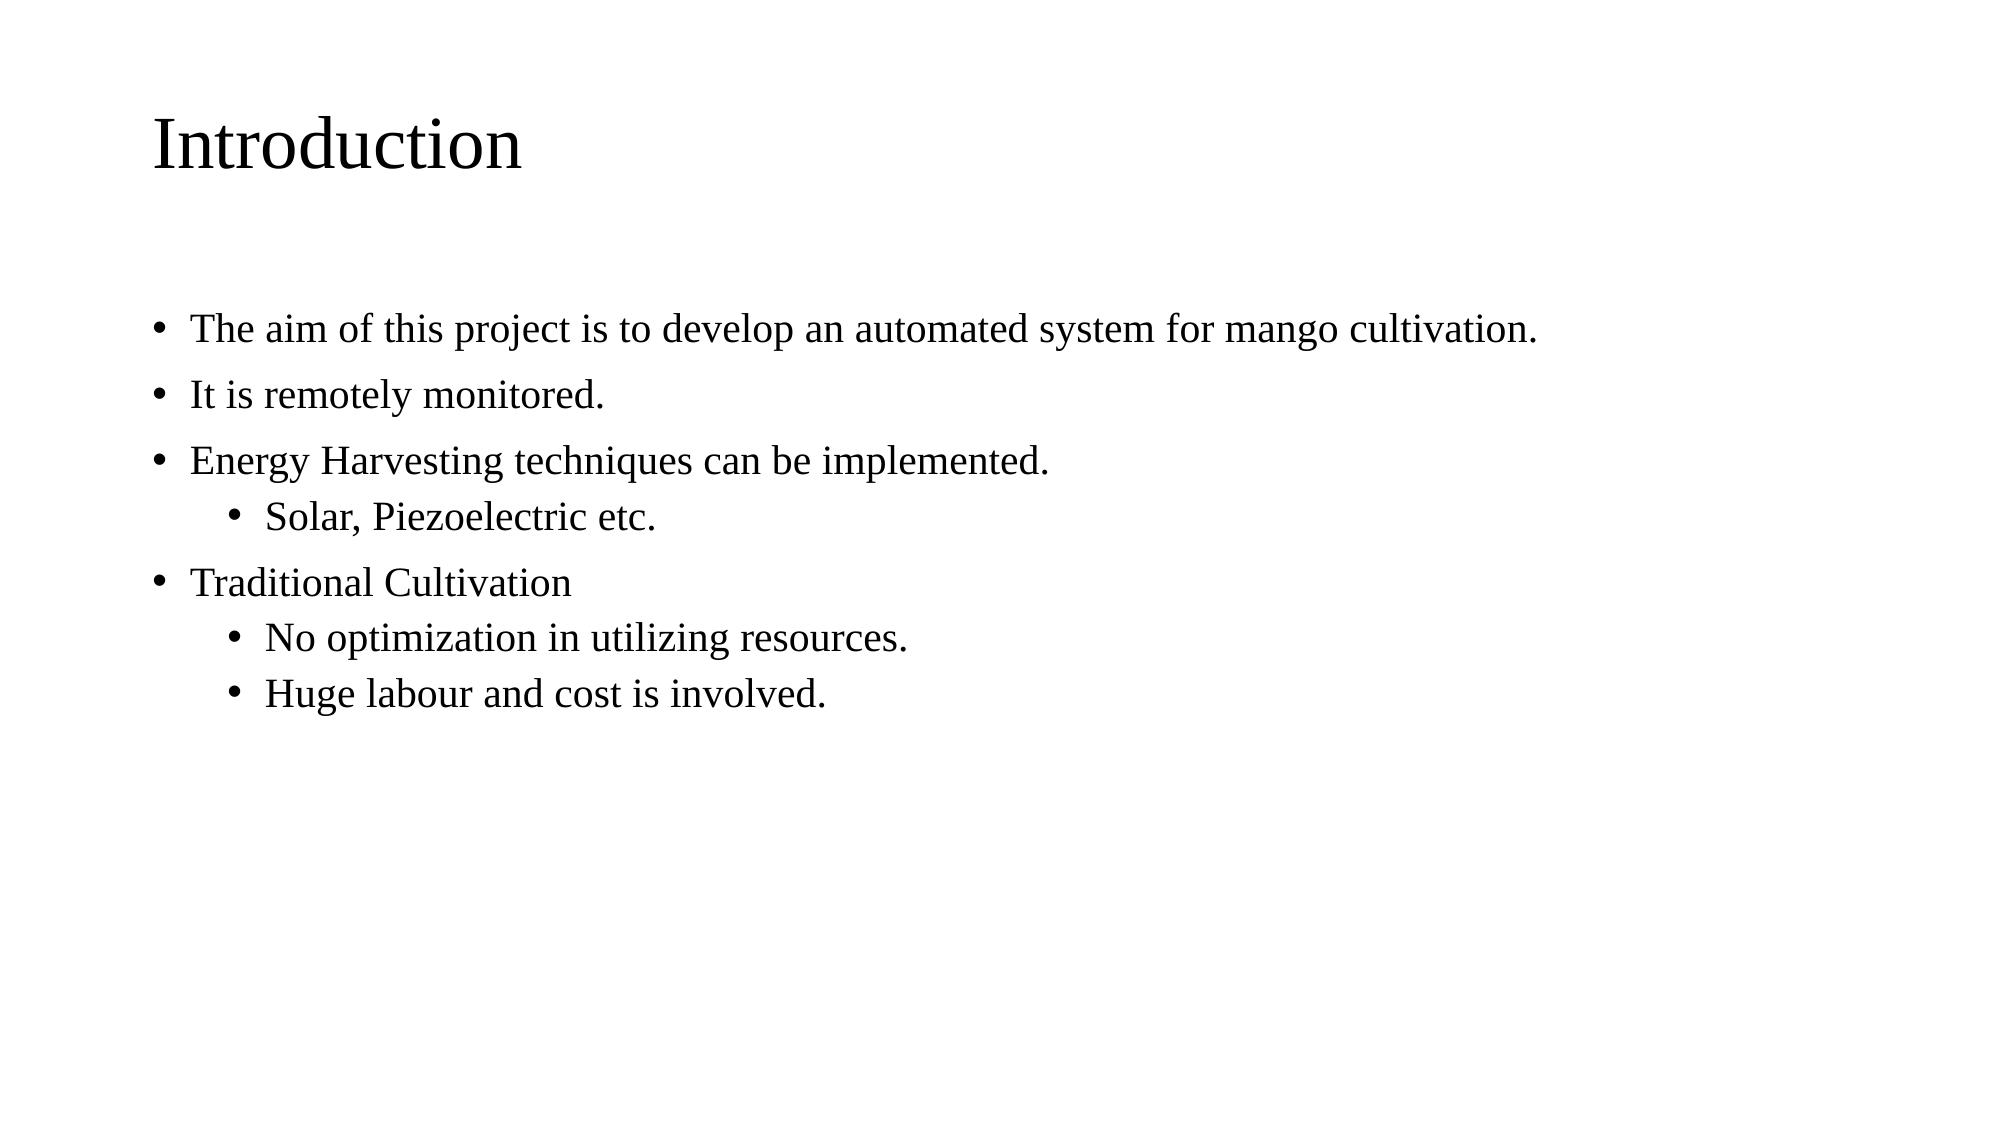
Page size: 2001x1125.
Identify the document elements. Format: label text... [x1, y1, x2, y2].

title Introduction [137, 59, 1863, 229]
list The aim of this project is to develop an automated system for mango cultivation. It is remotely monitored. Energy Harvesting techniques can be implemented. Solar, Piezoelectric etc. Traditional Cultivation No optimization in utilizing resources. Huge labour and cost is involved. [137, 299, 1863, 1014]
